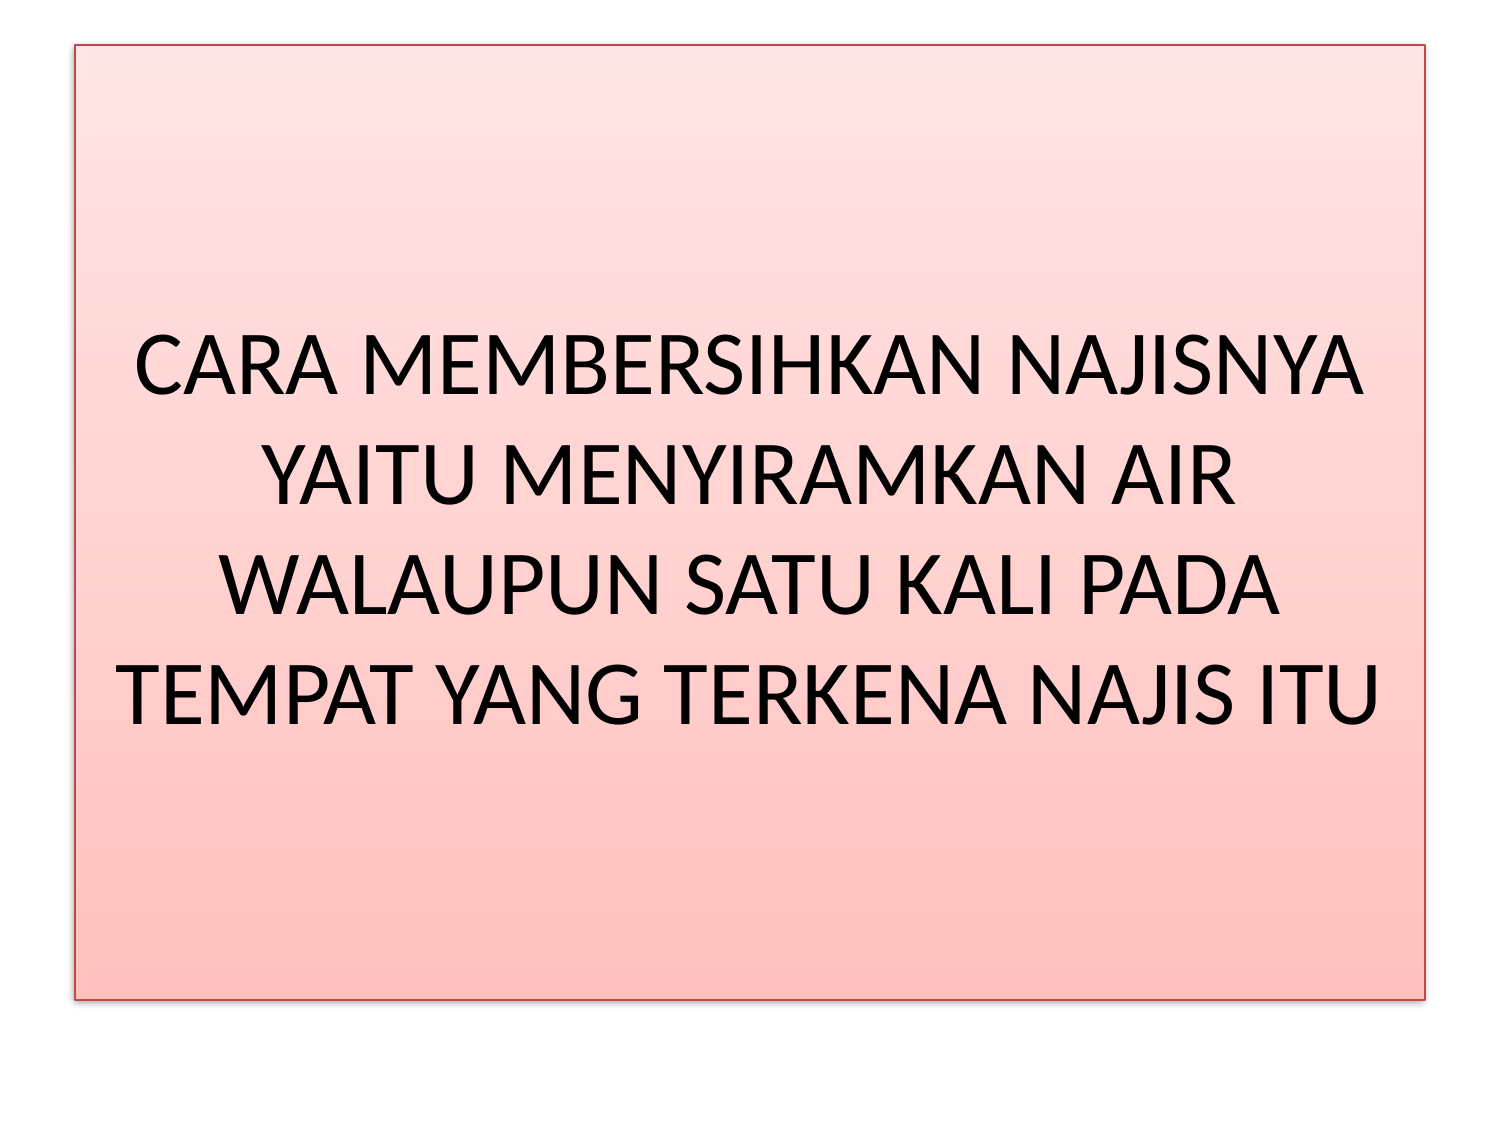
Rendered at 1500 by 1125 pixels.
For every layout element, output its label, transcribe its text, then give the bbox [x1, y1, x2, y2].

title CARA MEMBERSIHKAN NAJISNYA YAITU MENYIRAMKAN AIR WALAUPUN SATU KALI PADA TEMPAT YANG TERKENA NAJIS ITU [74, 44, 1426, 1001]
